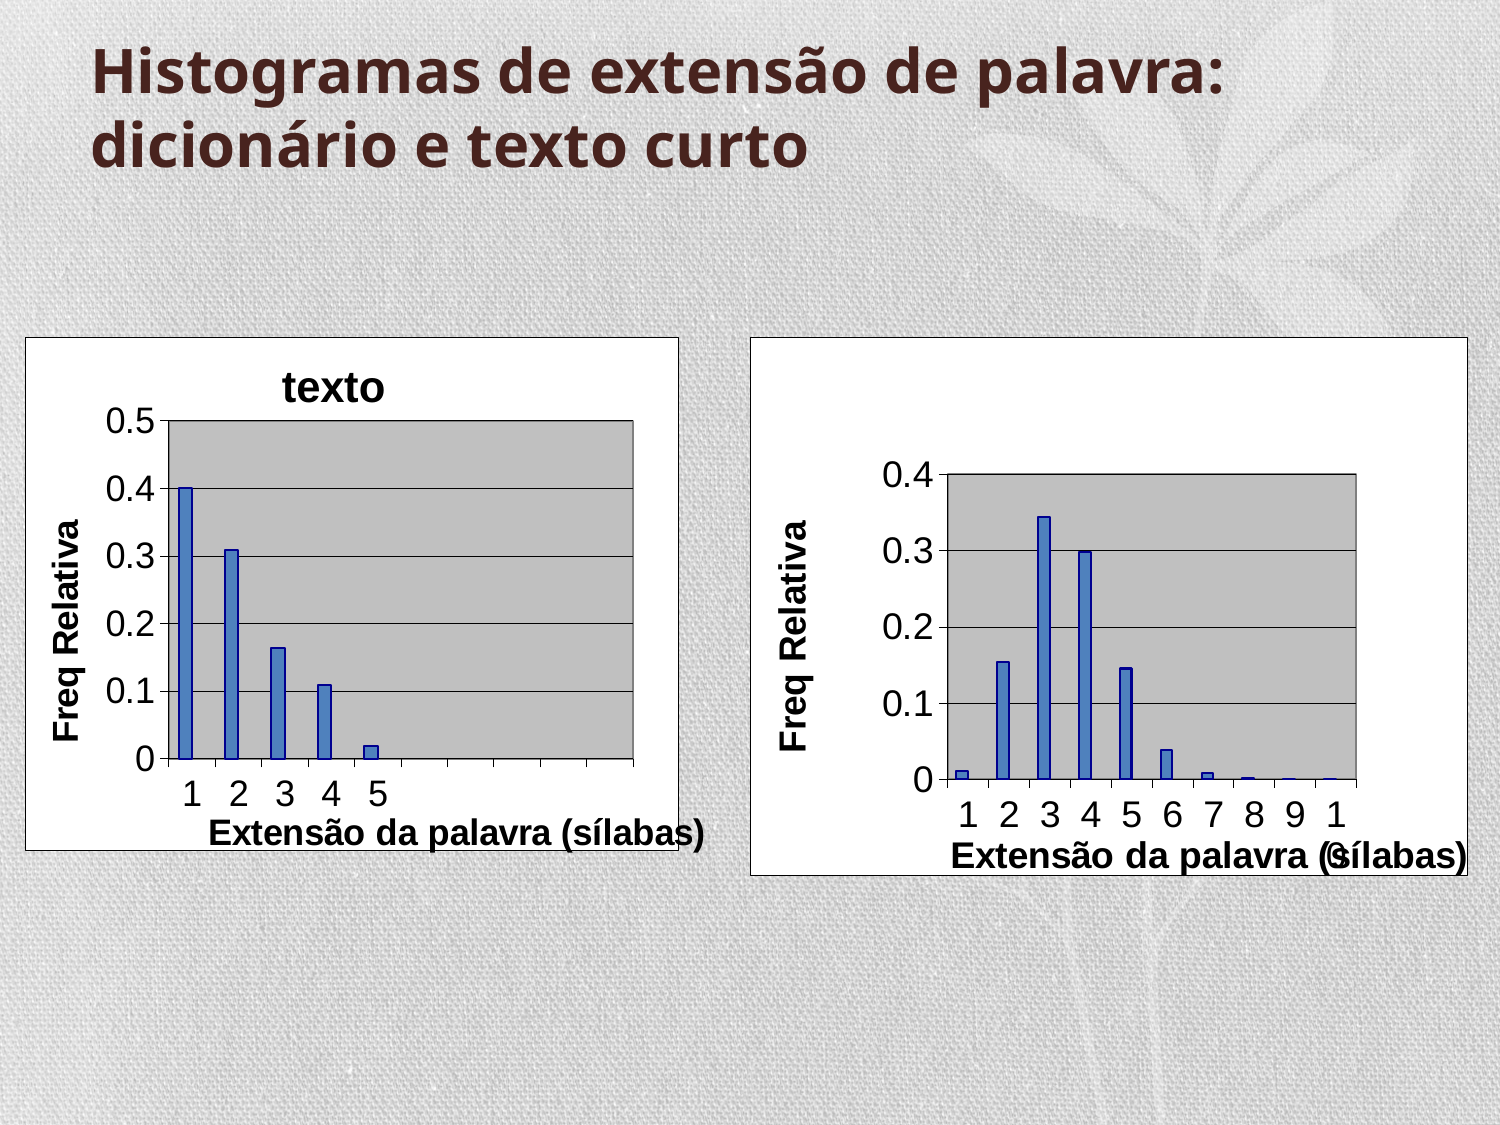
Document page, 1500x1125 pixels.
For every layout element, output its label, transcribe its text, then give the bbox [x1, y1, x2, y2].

title Histogramas de extensão de palavra: dicionário e texto curto [75, 24, 1338, 188]
chart [24, 337, 713, 865]
chart [749, 337, 1476, 888]
